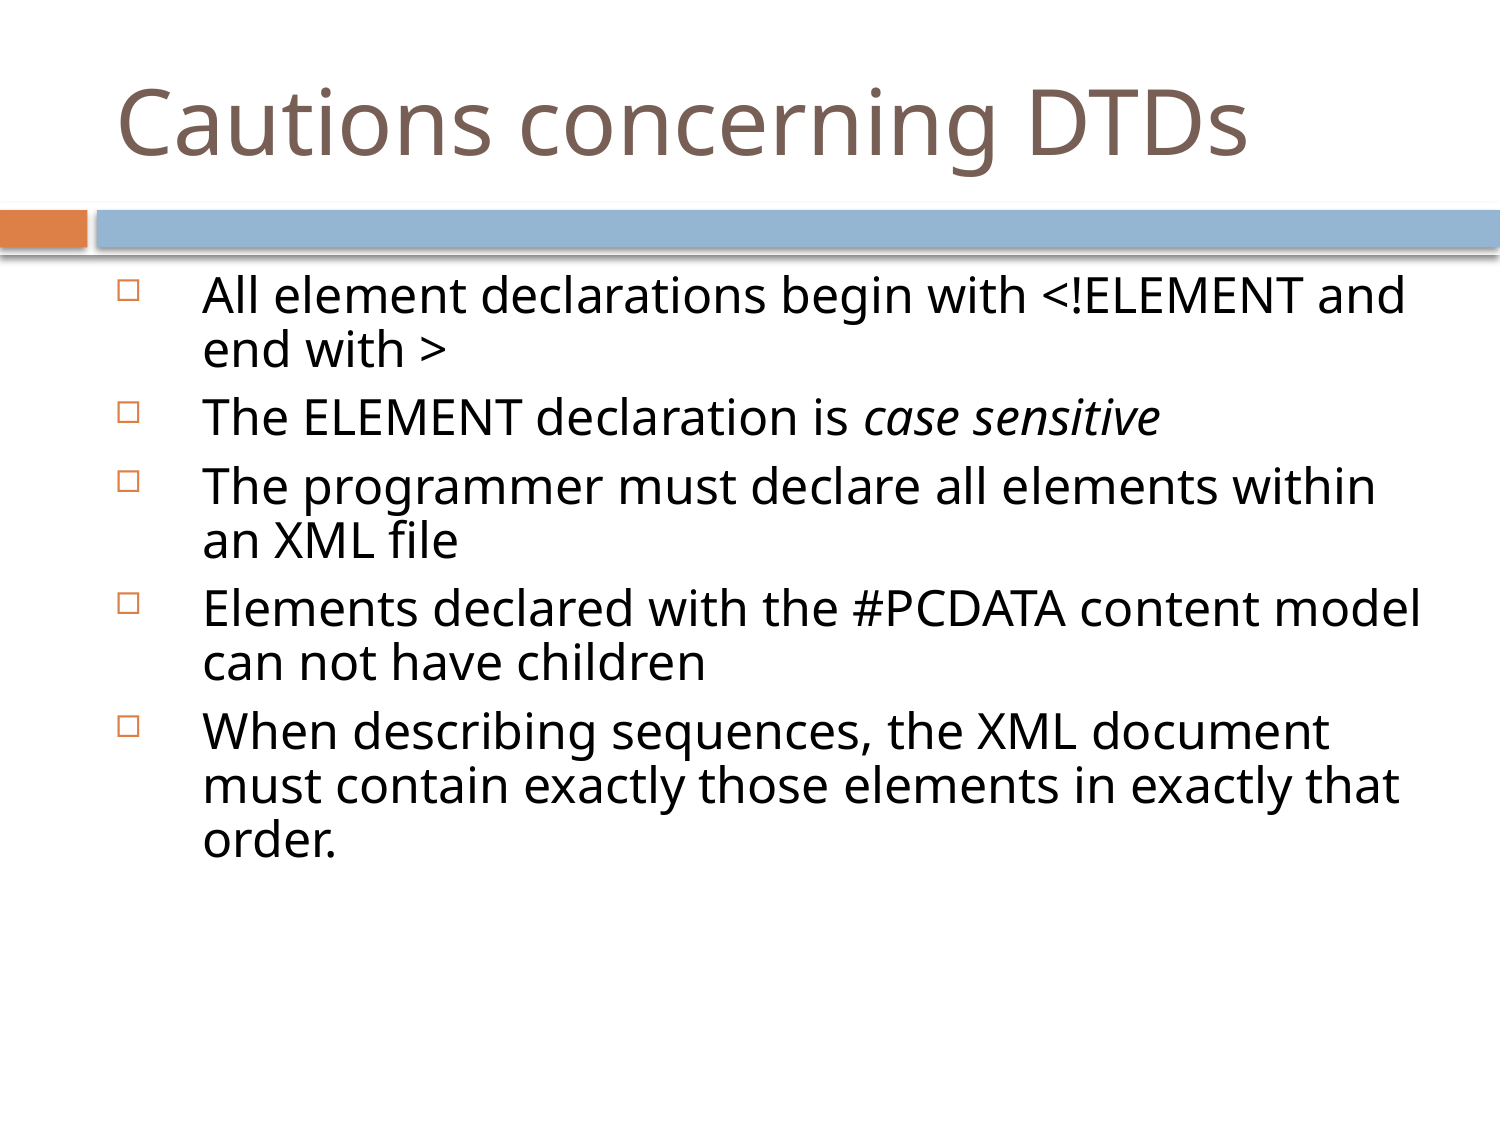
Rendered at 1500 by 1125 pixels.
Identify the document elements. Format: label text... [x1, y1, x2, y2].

list All element declarations begin with <!ELEMENT and end with > The ELEMENT declaration is case sensitive The programmer must declare all elements within an XML file Elements declared with the #PCDATA content model can not have children When describing sequences, the XML document must contain exactly those elements in exactly that order. [100, 262, 1438, 1000]
title Cautions concerning DTDs [100, 37, 1438, 200]
